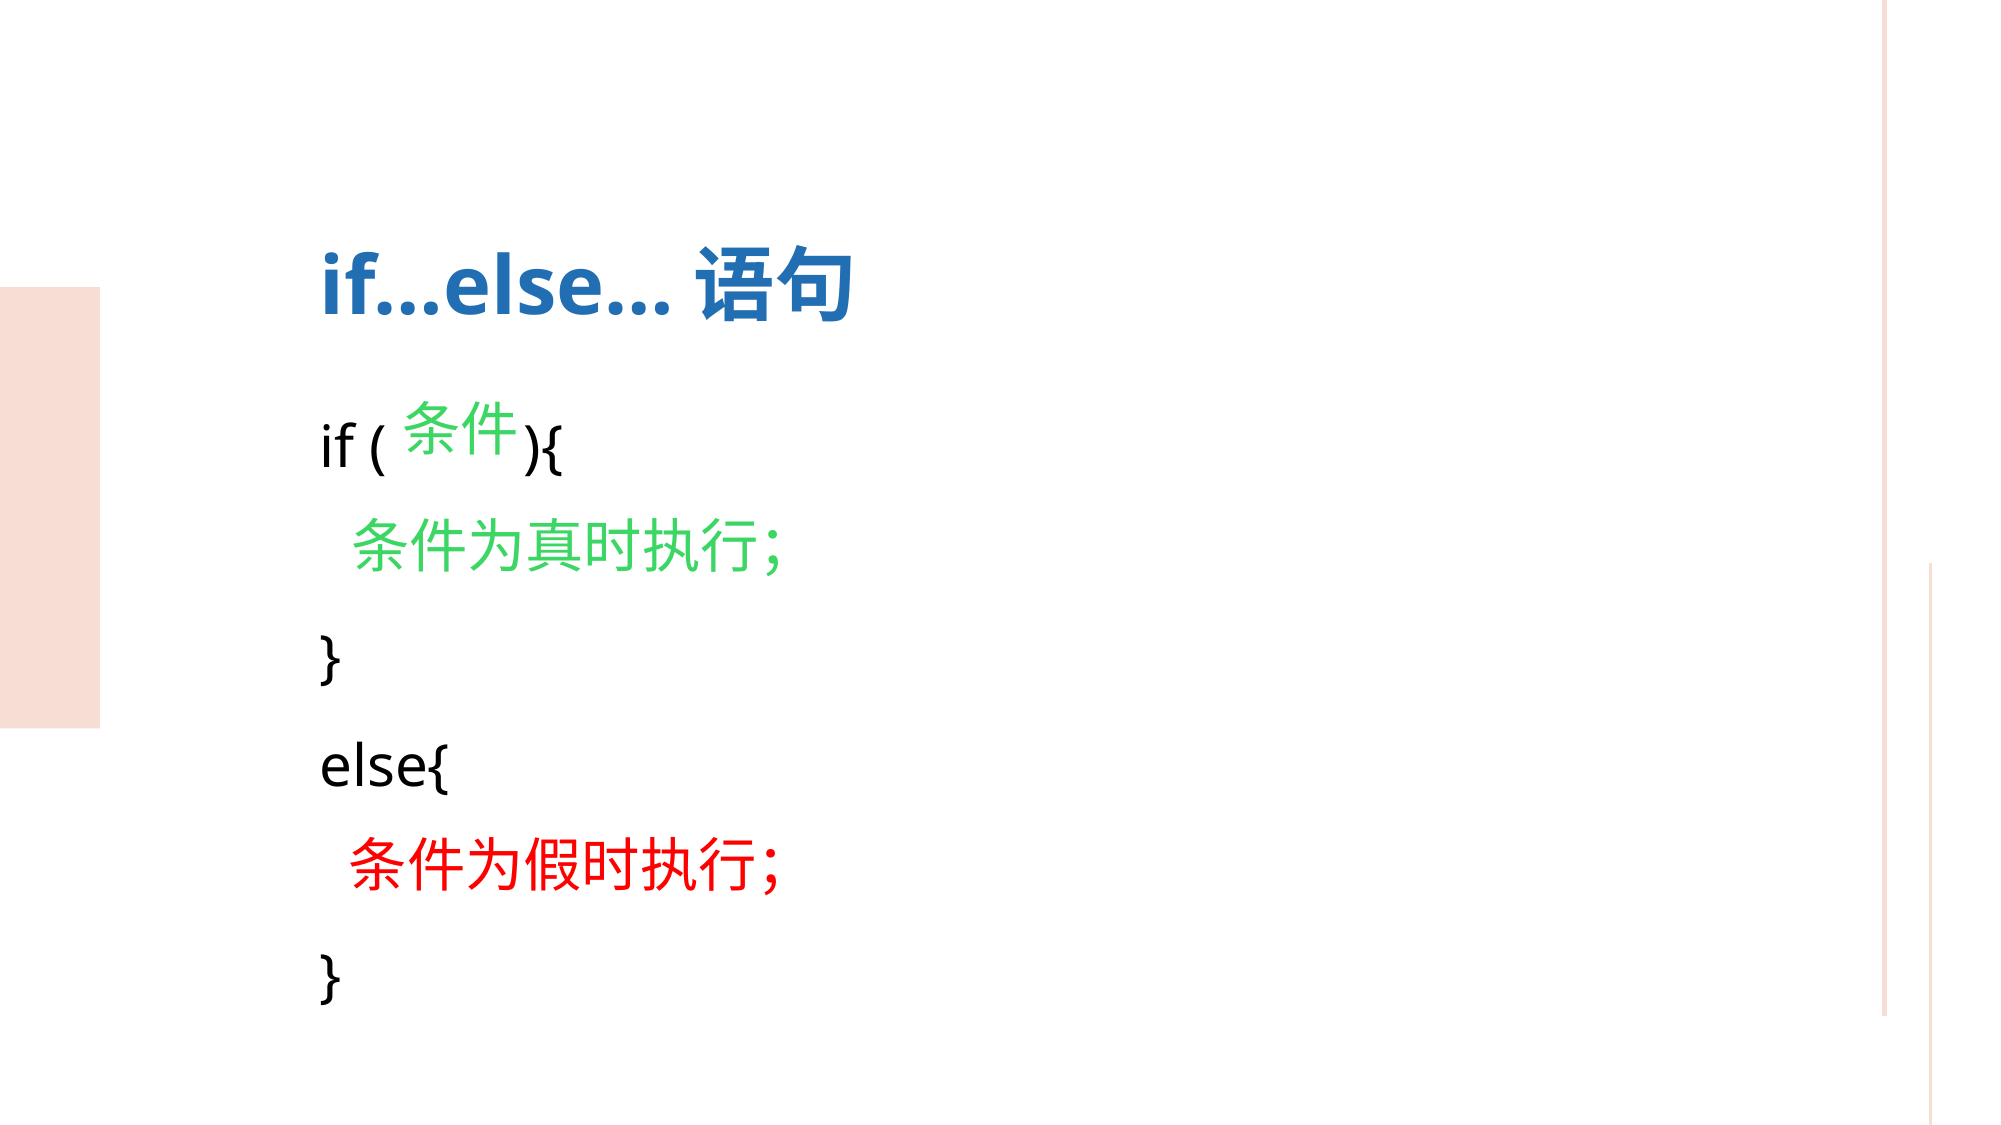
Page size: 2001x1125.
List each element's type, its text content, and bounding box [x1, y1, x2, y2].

text_box else{ } [304, 686, 742, 1016]
text_box 条件为假时执行； [334, 820, 795, 906]
text_box 条件为真时执行； [336, 501, 827, 587]
text_box if ( ){ } [304, 366, 742, 686]
text_box if…else…语句 [304, 225, 884, 338]
text_box 条件 [387, 385, 541, 470]
